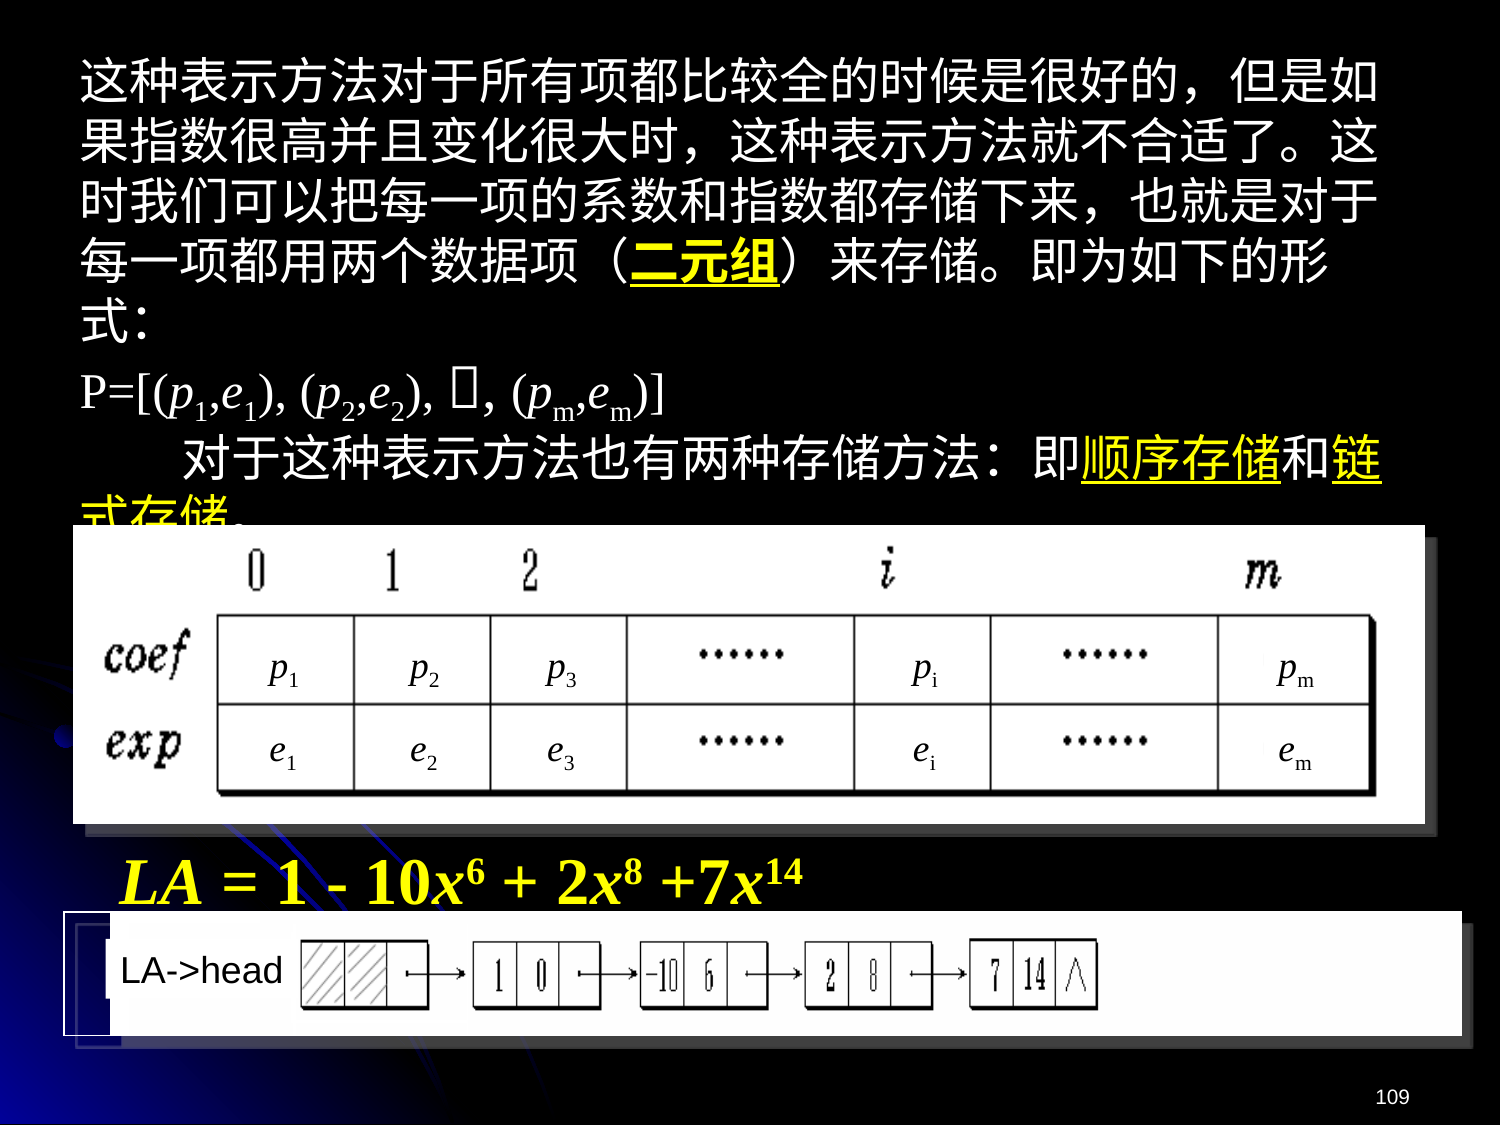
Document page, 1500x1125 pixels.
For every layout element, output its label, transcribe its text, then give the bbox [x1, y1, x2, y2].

text_box LA = 1 - 10x6 + 2x8 +7x14 [104, 832, 819, 911]
picture [74, 526, 1424, 823]
slide_number [1074, 1051, 1425, 1125]
text_box 这种表示方法对于所有项都比较全的时候是很好的，但是如果指数很高并且变化很大时，这种表示方法就不合适了。这时我们可以把每一项的系数和指数都存储下来，也就是对于每一项都用两个数据项（二元组）来存储。即为如下的形式： P=[(p1,e1), (p2,e2), , (pm,em)] 对于这种表示方法也有两种存储方法：即顺序存储和链式存储。 [64, 42, 1409, 554]
picture [64, 912, 1461, 1036]
